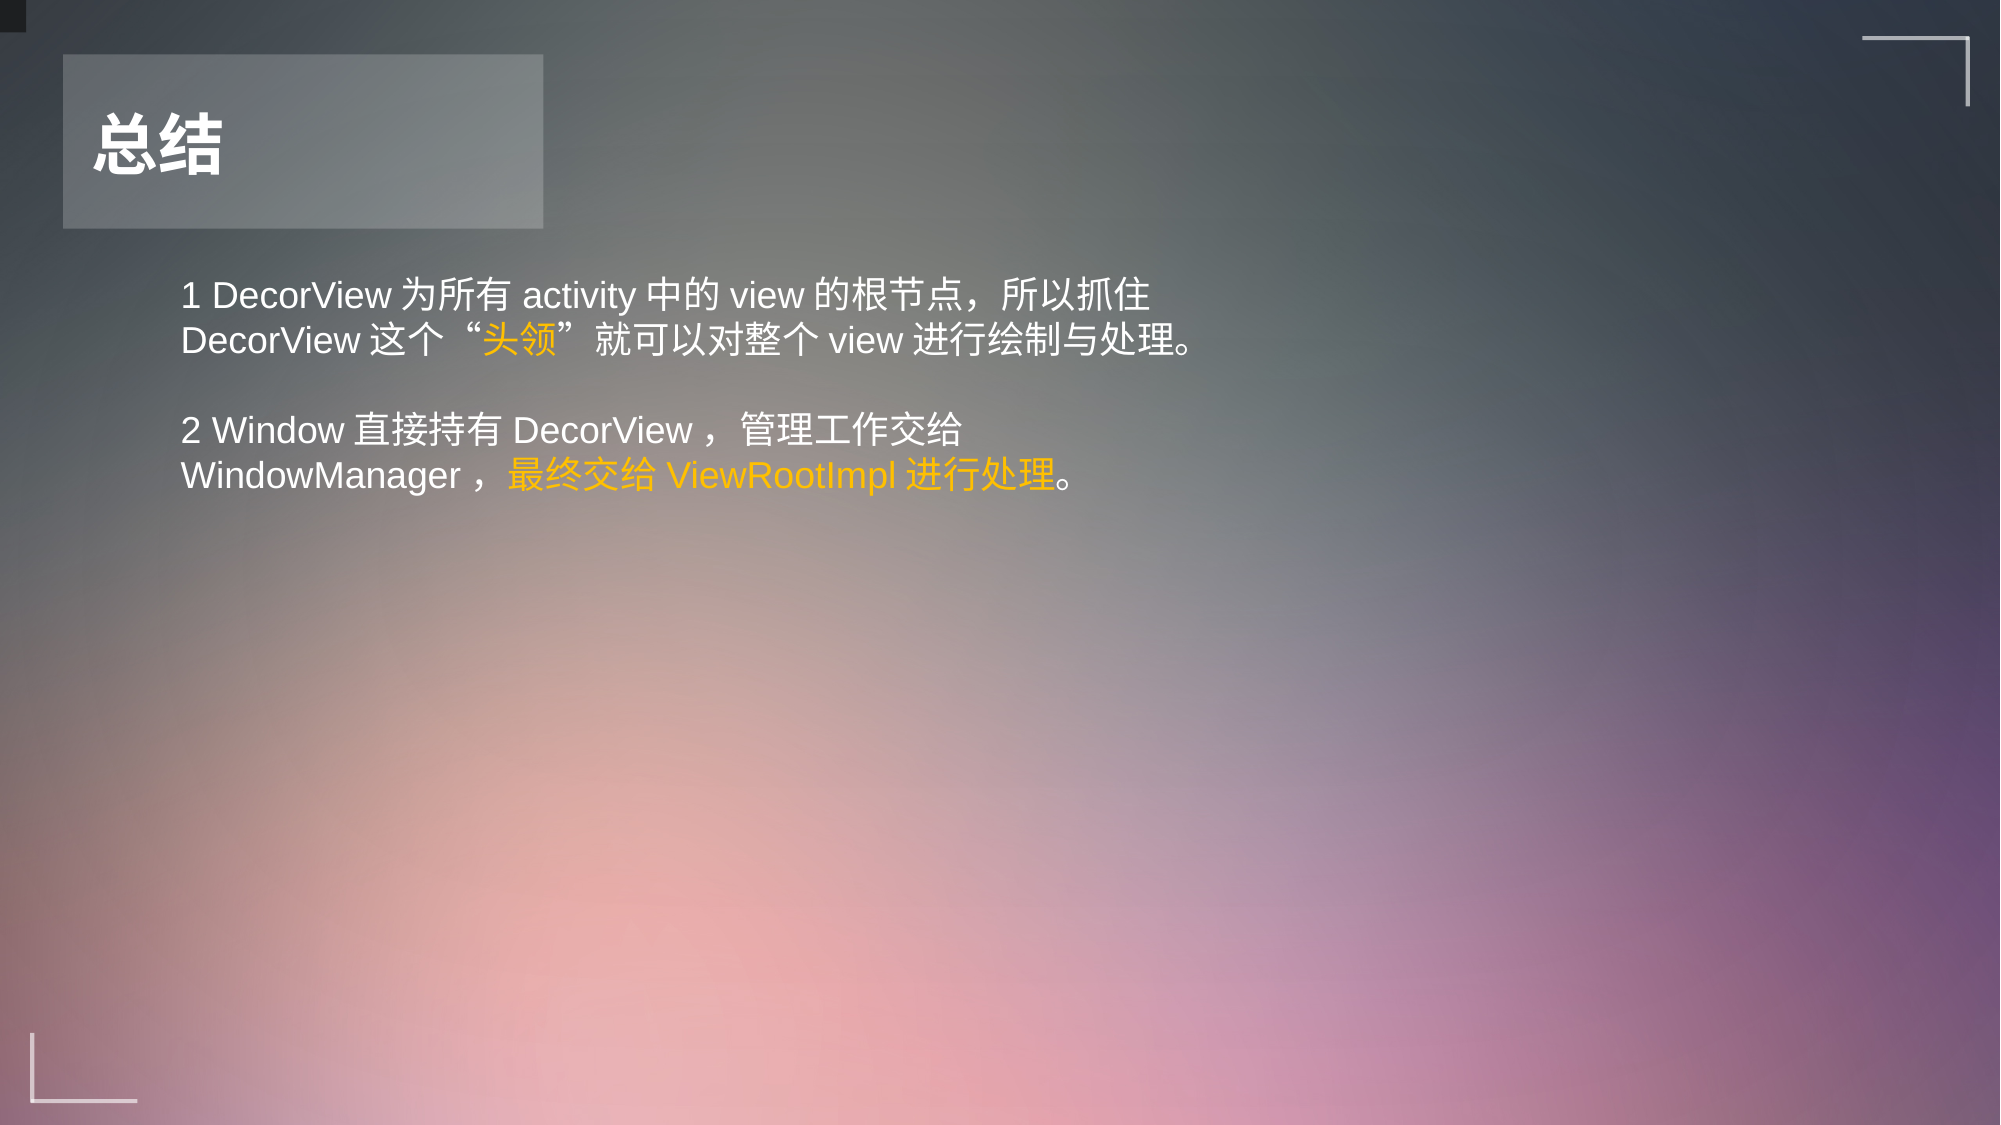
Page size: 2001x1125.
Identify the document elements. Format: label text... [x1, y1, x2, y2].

picture [0, 0, 2000, 1125]
text_box 总结 [76, 95, 541, 191]
text_box [0, 0, 27, 33]
text_box 1 DecorView为所有activity中的view的根节点，所以抓住DecorView这个“头领”就可以对整个view进行绘制与处理。 2 Window直接持有DecorView，管理工作交给WindowManager，最终交给ViewRootImpl进行处理。 [165, 263, 1285, 504]
text_box [62, 53, 545, 230]
